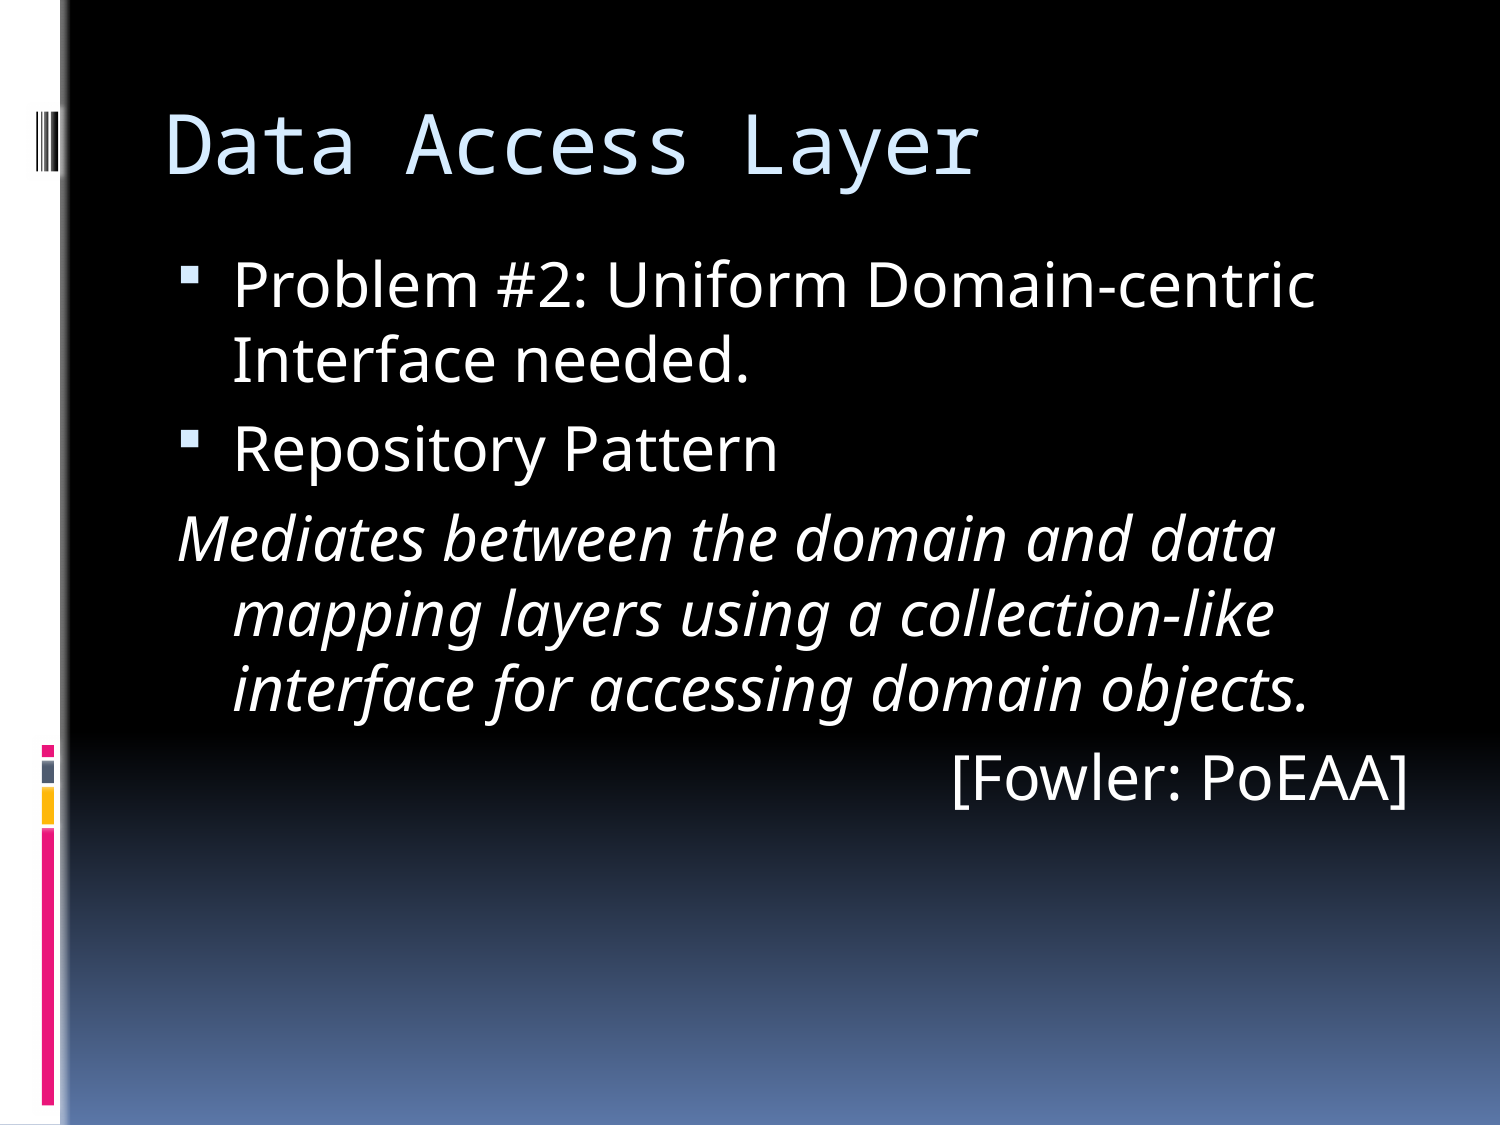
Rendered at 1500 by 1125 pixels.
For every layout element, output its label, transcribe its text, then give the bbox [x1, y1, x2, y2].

title Data Access Layer [150, 83, 1425, 234]
list Problem #2: Uniform Domain-centric Interface needed. Repository Pattern Mediates between the domain and data mapping layers using a collection-like interface for accessing domain objects. [Fowler: PoEAA] [150, 237, 1425, 1125]
